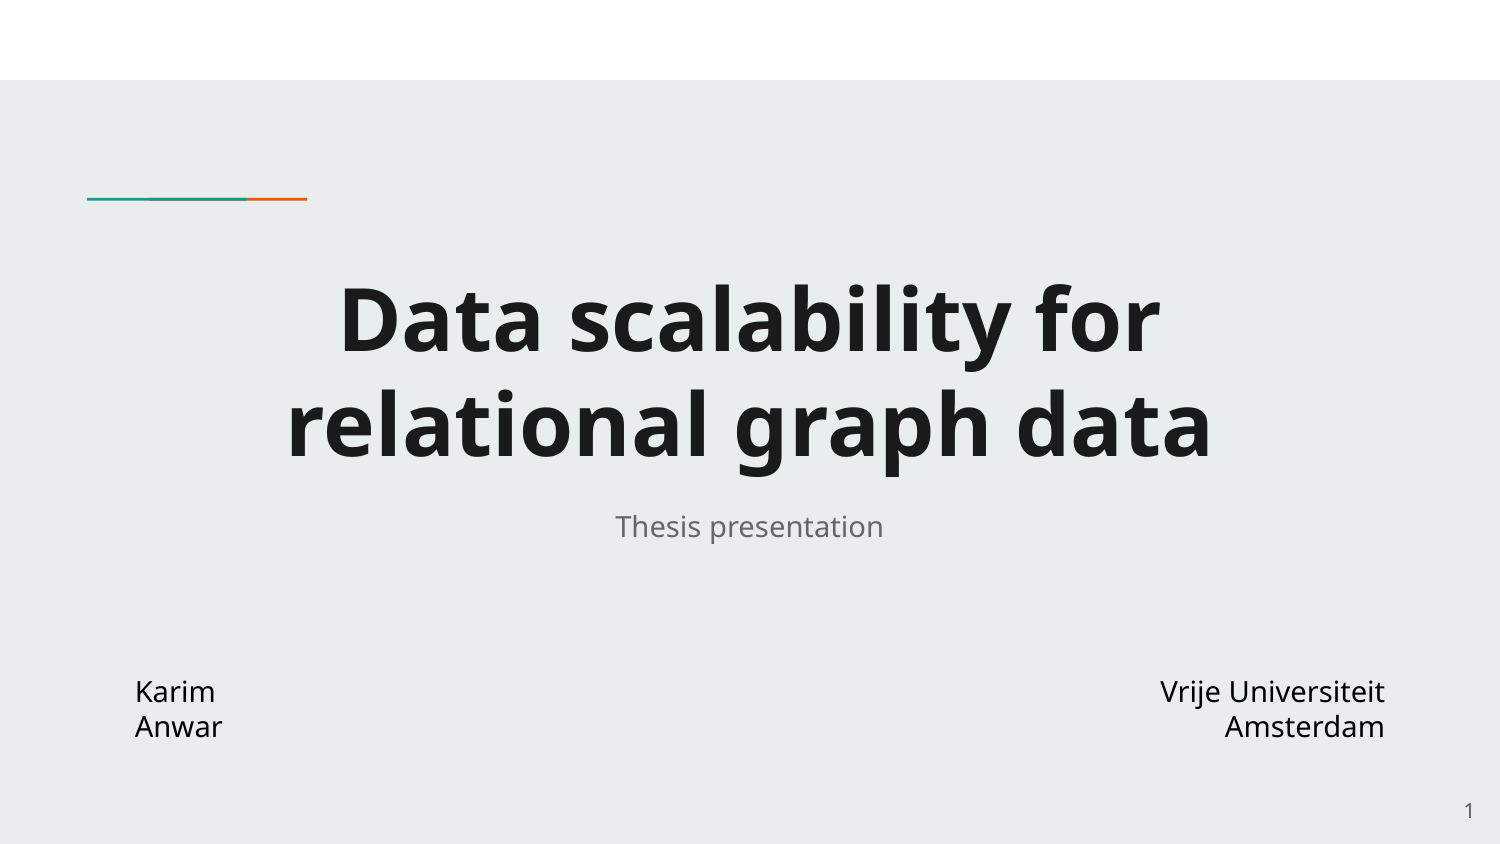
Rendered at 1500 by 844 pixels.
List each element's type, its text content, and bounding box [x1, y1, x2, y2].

text_box Vrije Universiteit Amsterdam [993, 657, 1401, 723]
slide_number ‹#› [1400, 779, 1491, 844]
text_box Thesis presentation [435, 493, 1064, 559]
text_box Karim Anwar [119, 657, 321, 723]
title Data scalability for relational graph data [119, 285, 1381, 559]
